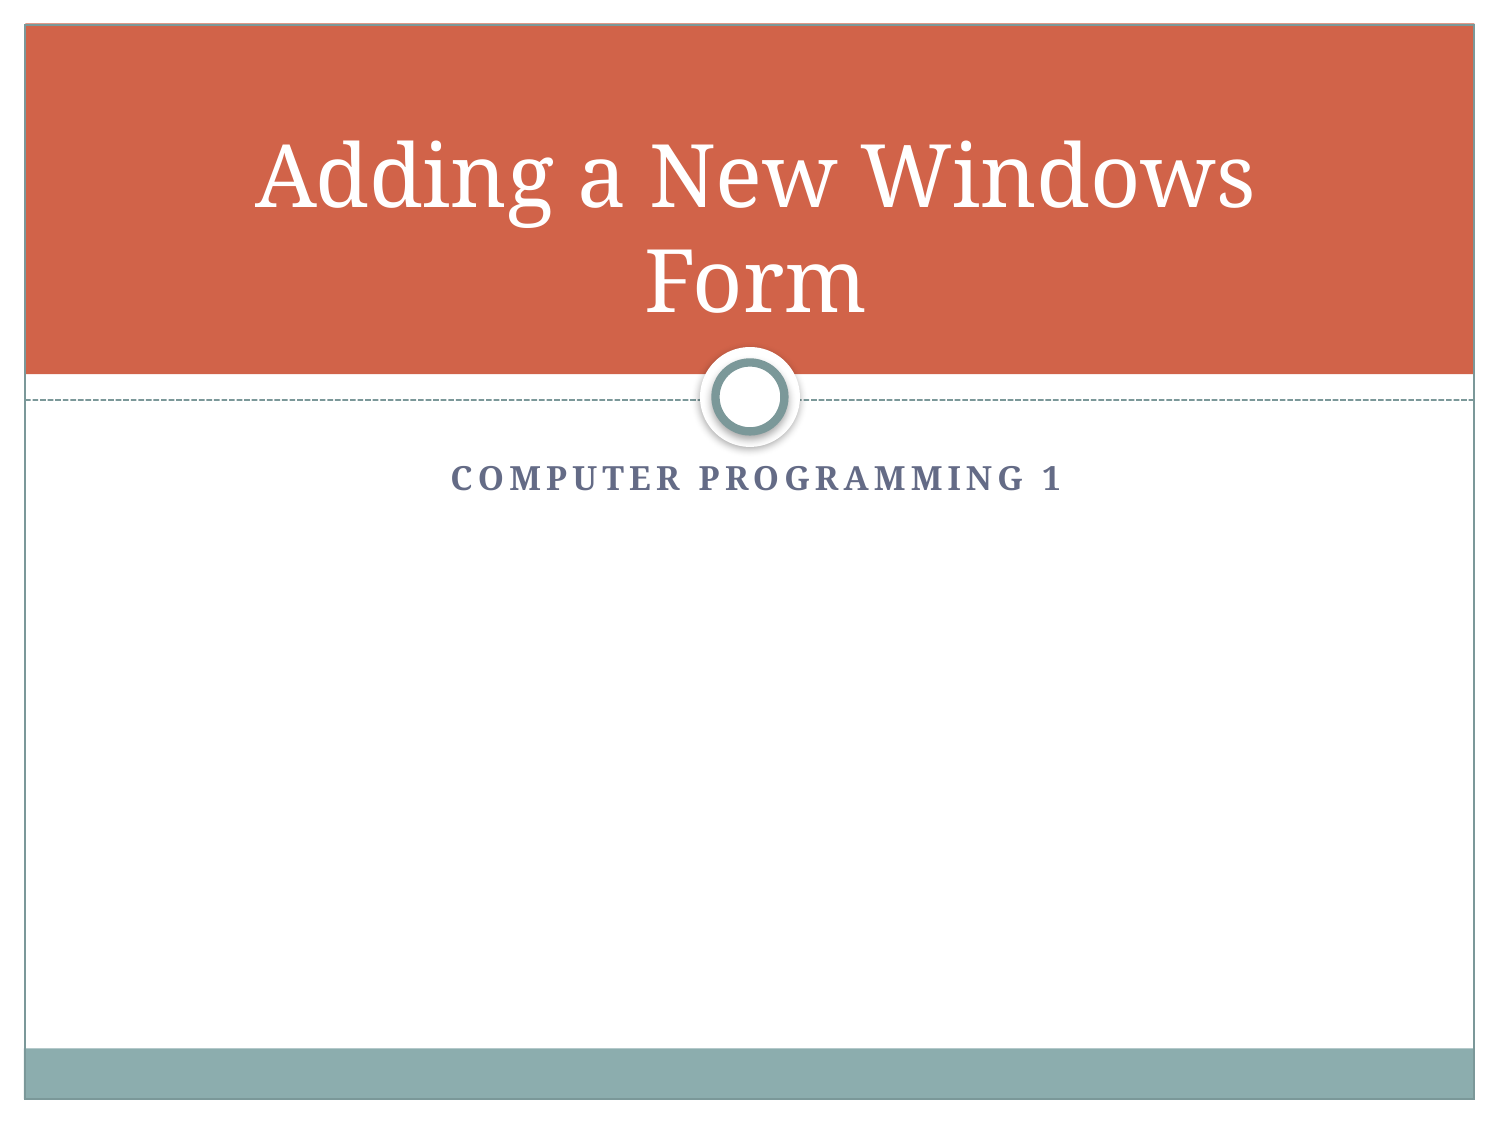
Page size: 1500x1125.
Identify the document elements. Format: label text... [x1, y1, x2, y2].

title Adding a New Windows Form [118, 87, 1394, 338]
list Computer programming 1 [224, 450, 1288, 725]
